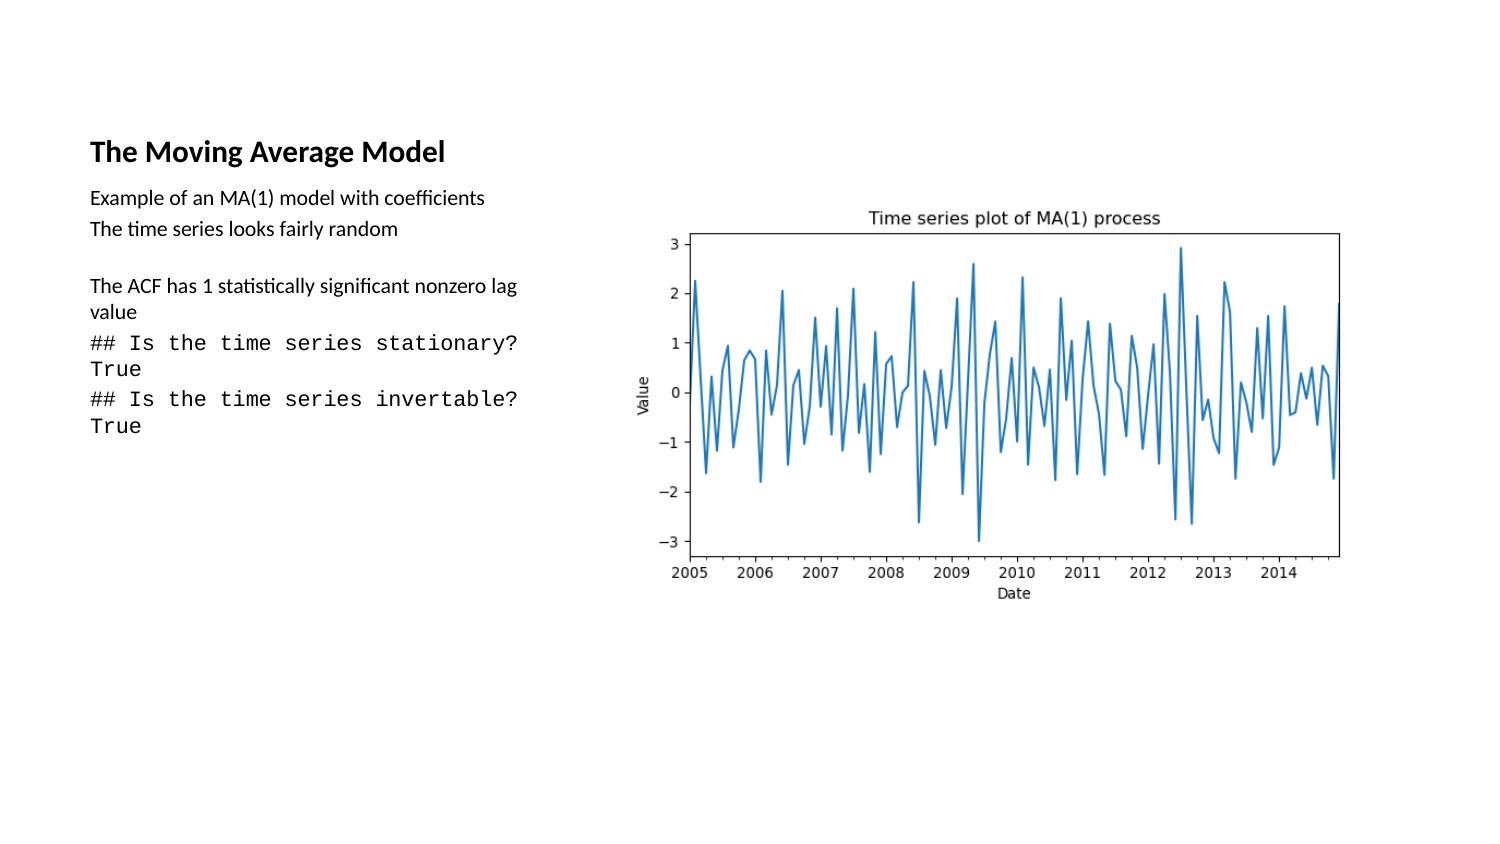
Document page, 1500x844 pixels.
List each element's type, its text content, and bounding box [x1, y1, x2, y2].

picture [585, 183, 1424, 603]
title The Moving Average Model [75, 33, 569, 177]
